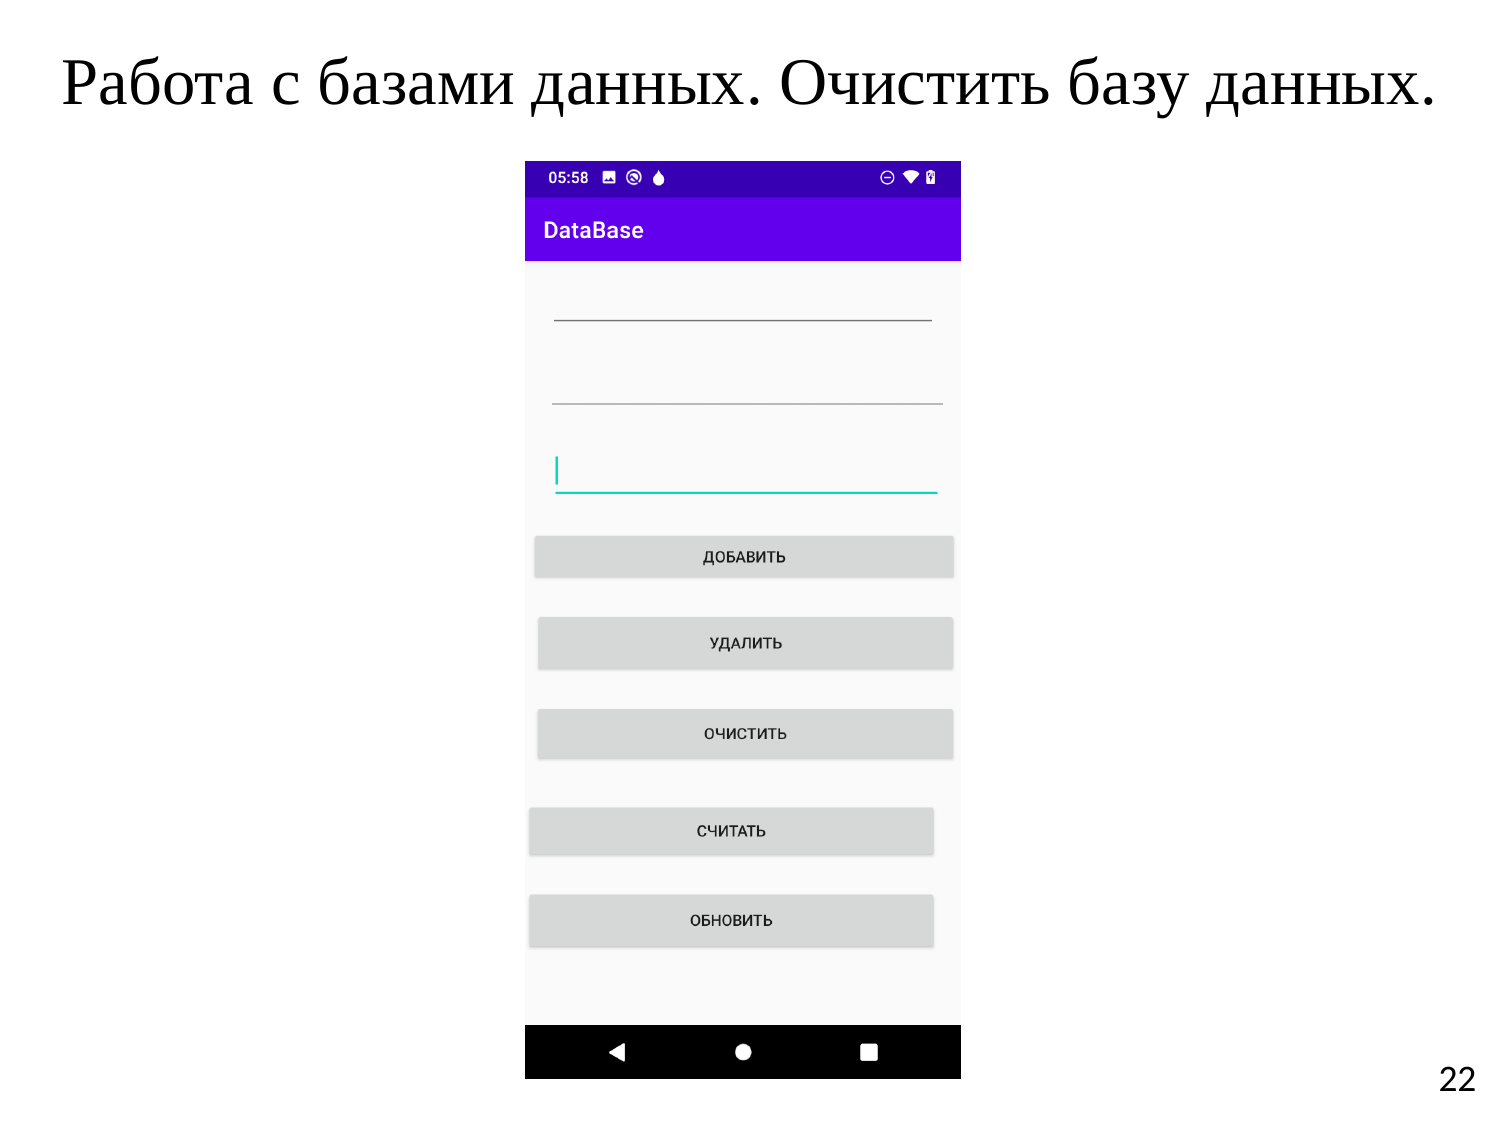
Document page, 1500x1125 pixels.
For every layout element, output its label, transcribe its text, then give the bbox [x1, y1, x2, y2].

text_box 22 [1423, 1046, 1492, 1107]
picture [525, 160, 961, 1079]
title Работа с базами данных. Очистить базу данных. [37, 19, 1463, 138]
